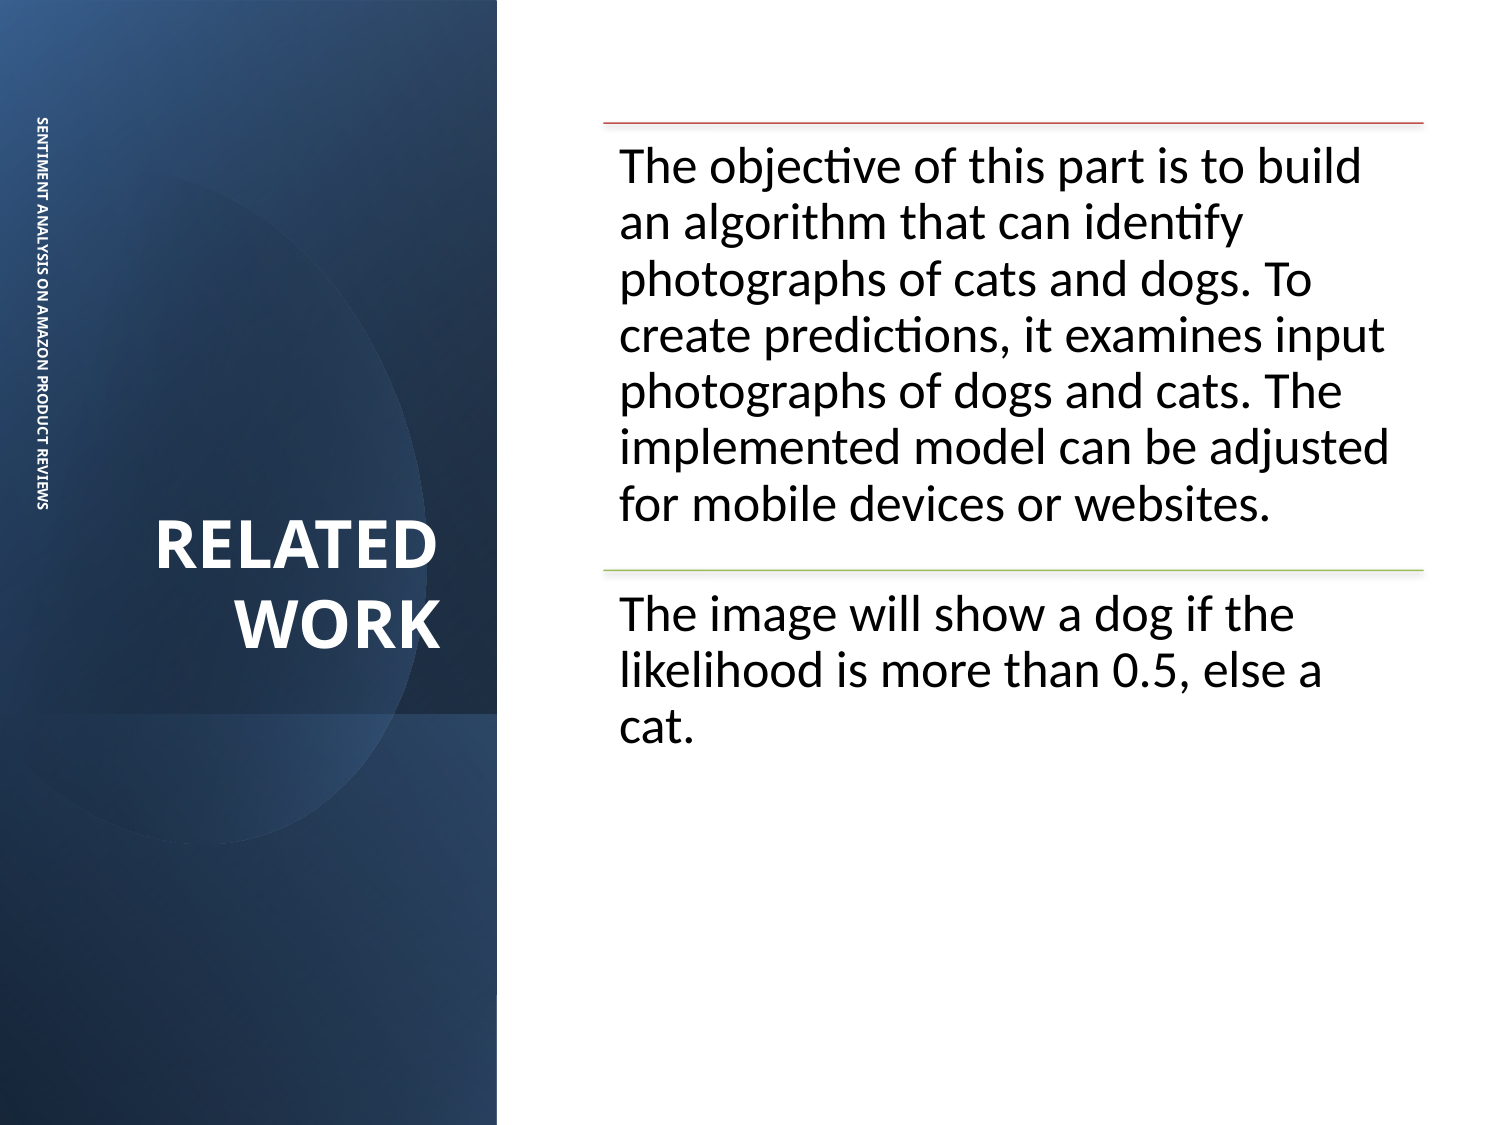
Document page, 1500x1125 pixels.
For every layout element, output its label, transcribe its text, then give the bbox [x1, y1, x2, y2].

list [603, 122, 1424, 1018]
text_box [499, 0, 1500, 1125]
title RELATED WORK [72, 276, 456, 670]
text_box [0, 0, 499, 1125]
footer SENTIMENT ANALYSIS ON AMAZON PRODUCT REVIEWS [0, 102, 59, 609]
